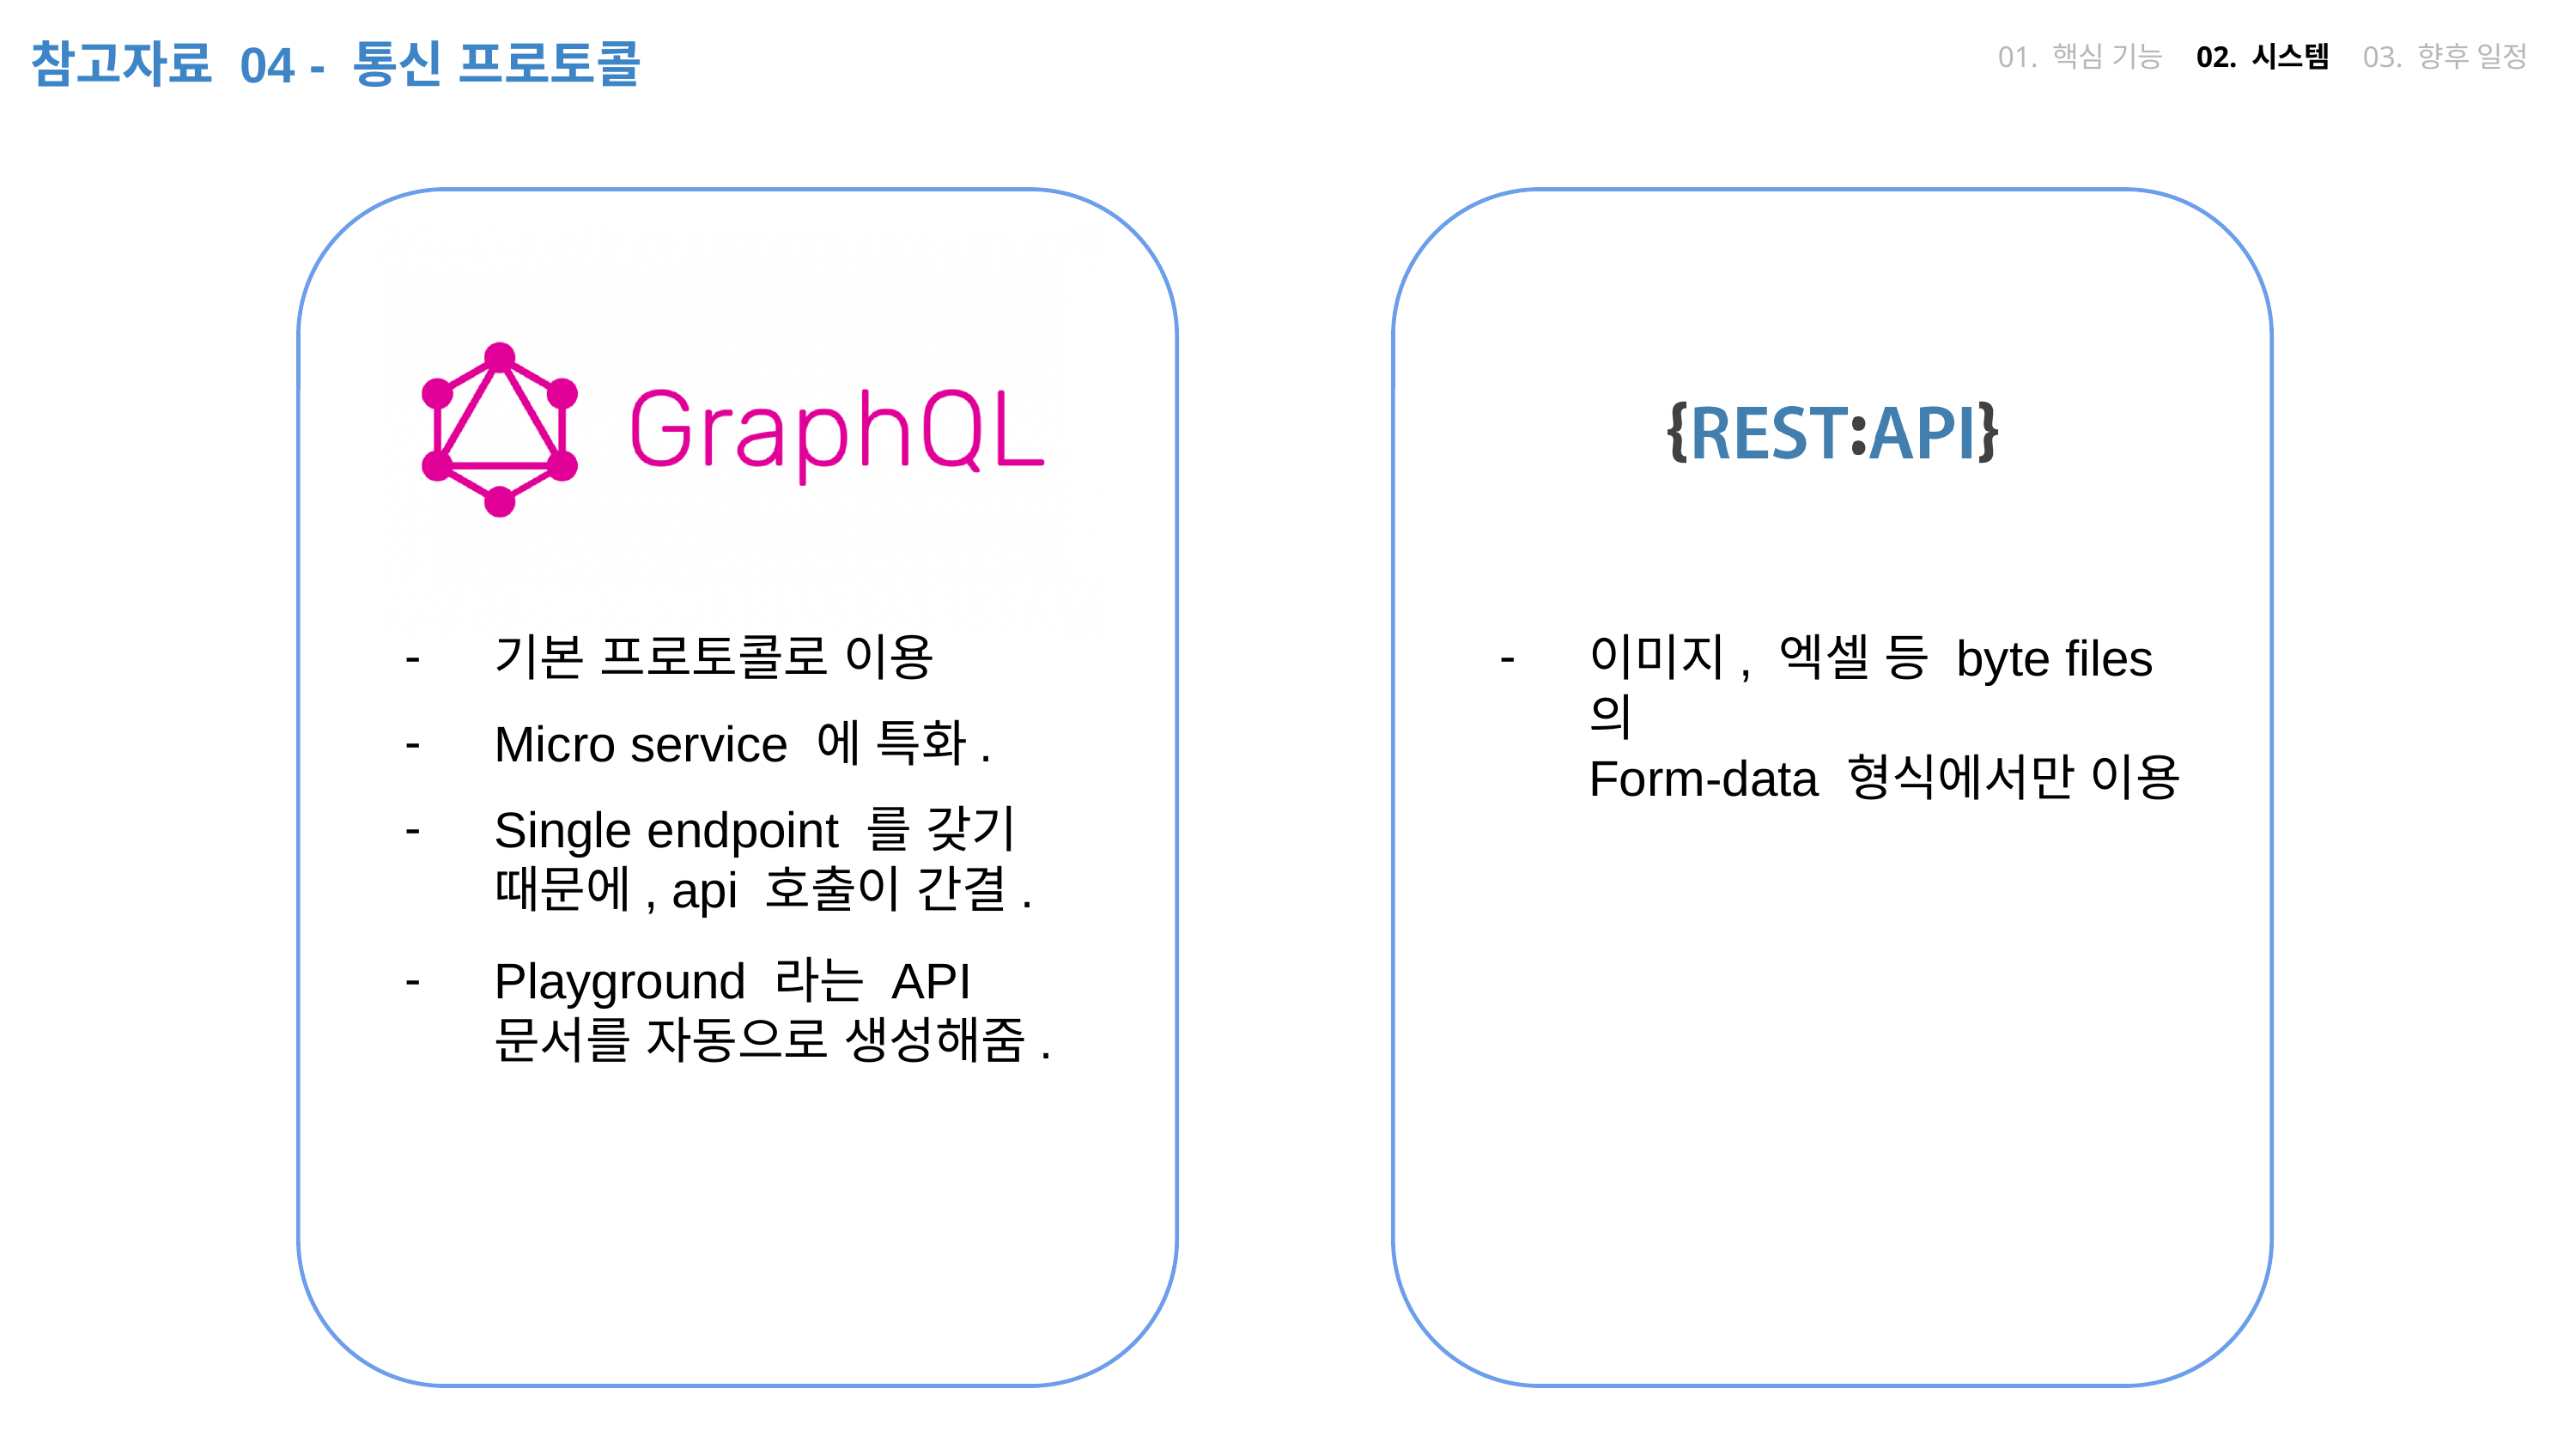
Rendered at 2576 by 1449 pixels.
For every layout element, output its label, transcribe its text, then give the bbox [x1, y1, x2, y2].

text_box 기본 프로토콜로 이용 [339, 600, 1129, 686]
picture [1406, 306, 2258, 558]
text_box [1393, 189, 2272, 1386]
text_box 참고자료 04 - 통신 프로토콜 [4, 6, 1107, 118]
text_box Single endpoint 를 갖기 때문에, api 호출이 간결. [339, 772, 1129, 923]
picture [368, 223, 1107, 640]
text_box Micro service 에 특화. [339, 686, 1129, 772]
text_box Playground 라는 API 문서를 자동으로 생성해줌. [339, 923, 1129, 1095]
text_box 01. 핵심 기능 02. 시스템 03. 향후 일정 [1362, 21, 2555, 90]
text_box 이미지, 엑셀 등 byte files 의 Form-data 형식에서만 이용 [1434, 600, 2224, 833]
text_box [298, 189, 1177, 1386]
